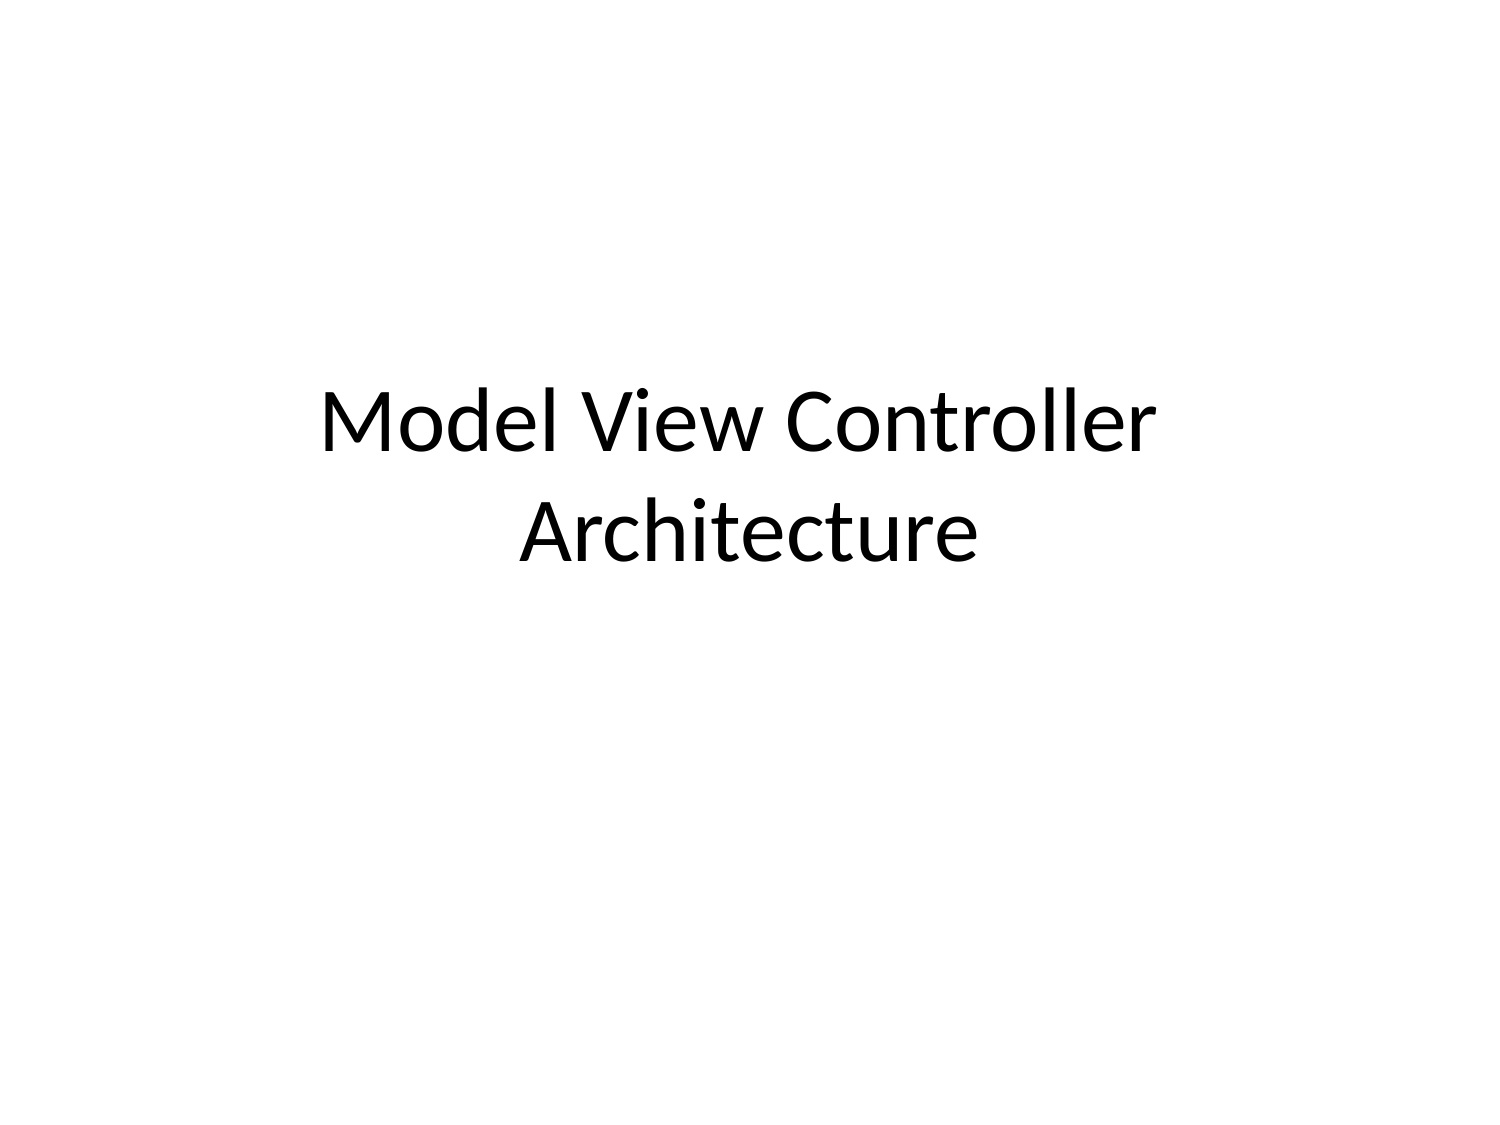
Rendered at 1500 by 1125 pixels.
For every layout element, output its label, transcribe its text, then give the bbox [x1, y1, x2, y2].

title Model View Controller Architecture [112, 349, 1388, 591]
